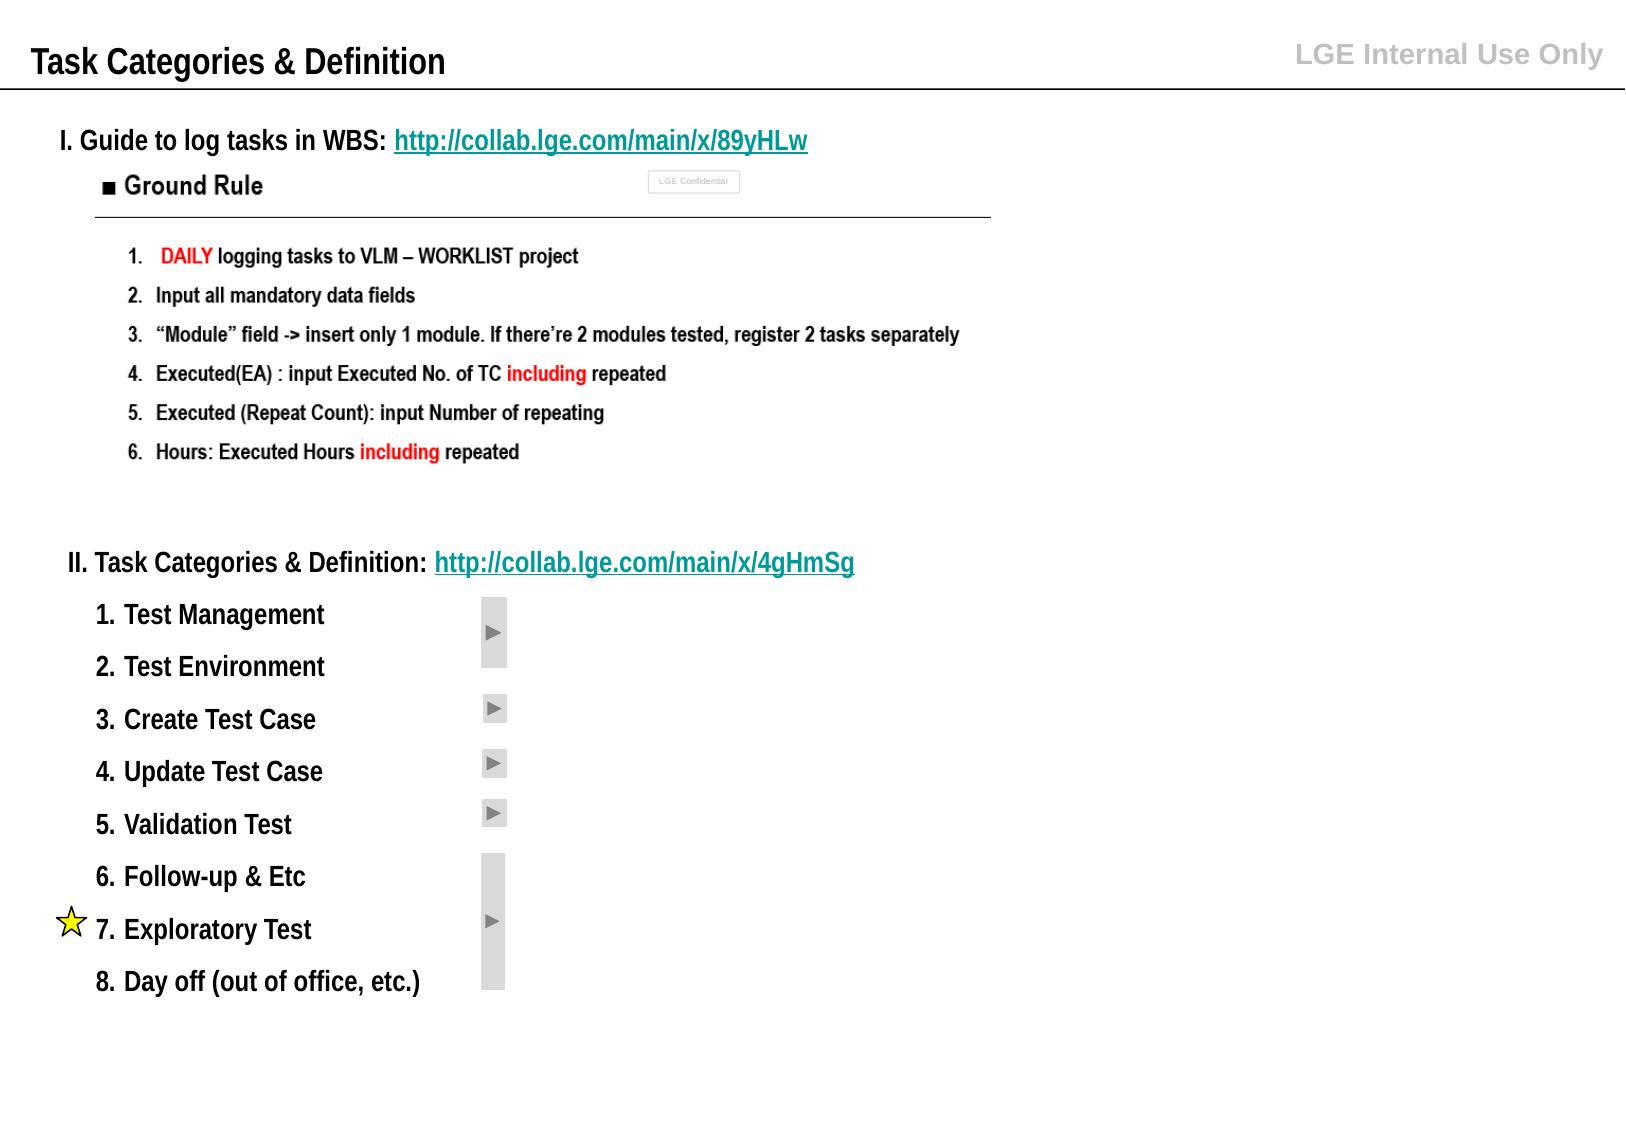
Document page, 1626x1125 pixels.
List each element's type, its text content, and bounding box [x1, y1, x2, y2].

text_box [483, 695, 507, 723]
text_box [56, 906, 87, 936]
text_box [483, 799, 506, 827]
text_box Task Categories & Definition [15, 29, 461, 90]
picture [95, 163, 991, 473]
text_box [481, 597, 507, 668]
text_box I. Guide to log tasks in WBS: http://collab.lge.com/main/x/89yHLw [45, 113, 824, 164]
text_box [483, 749, 506, 777]
text_box II. Task Categories & Definition: http://collab.lge.com/main/x/4gHmSg Test Management Test Environment Create Test Case Update Test Case Validation Test Follow-up & Etc Exploratory Test Day off (out of office, etc.) [53, 517, 871, 1040]
text_box [481, 853, 505, 990]
